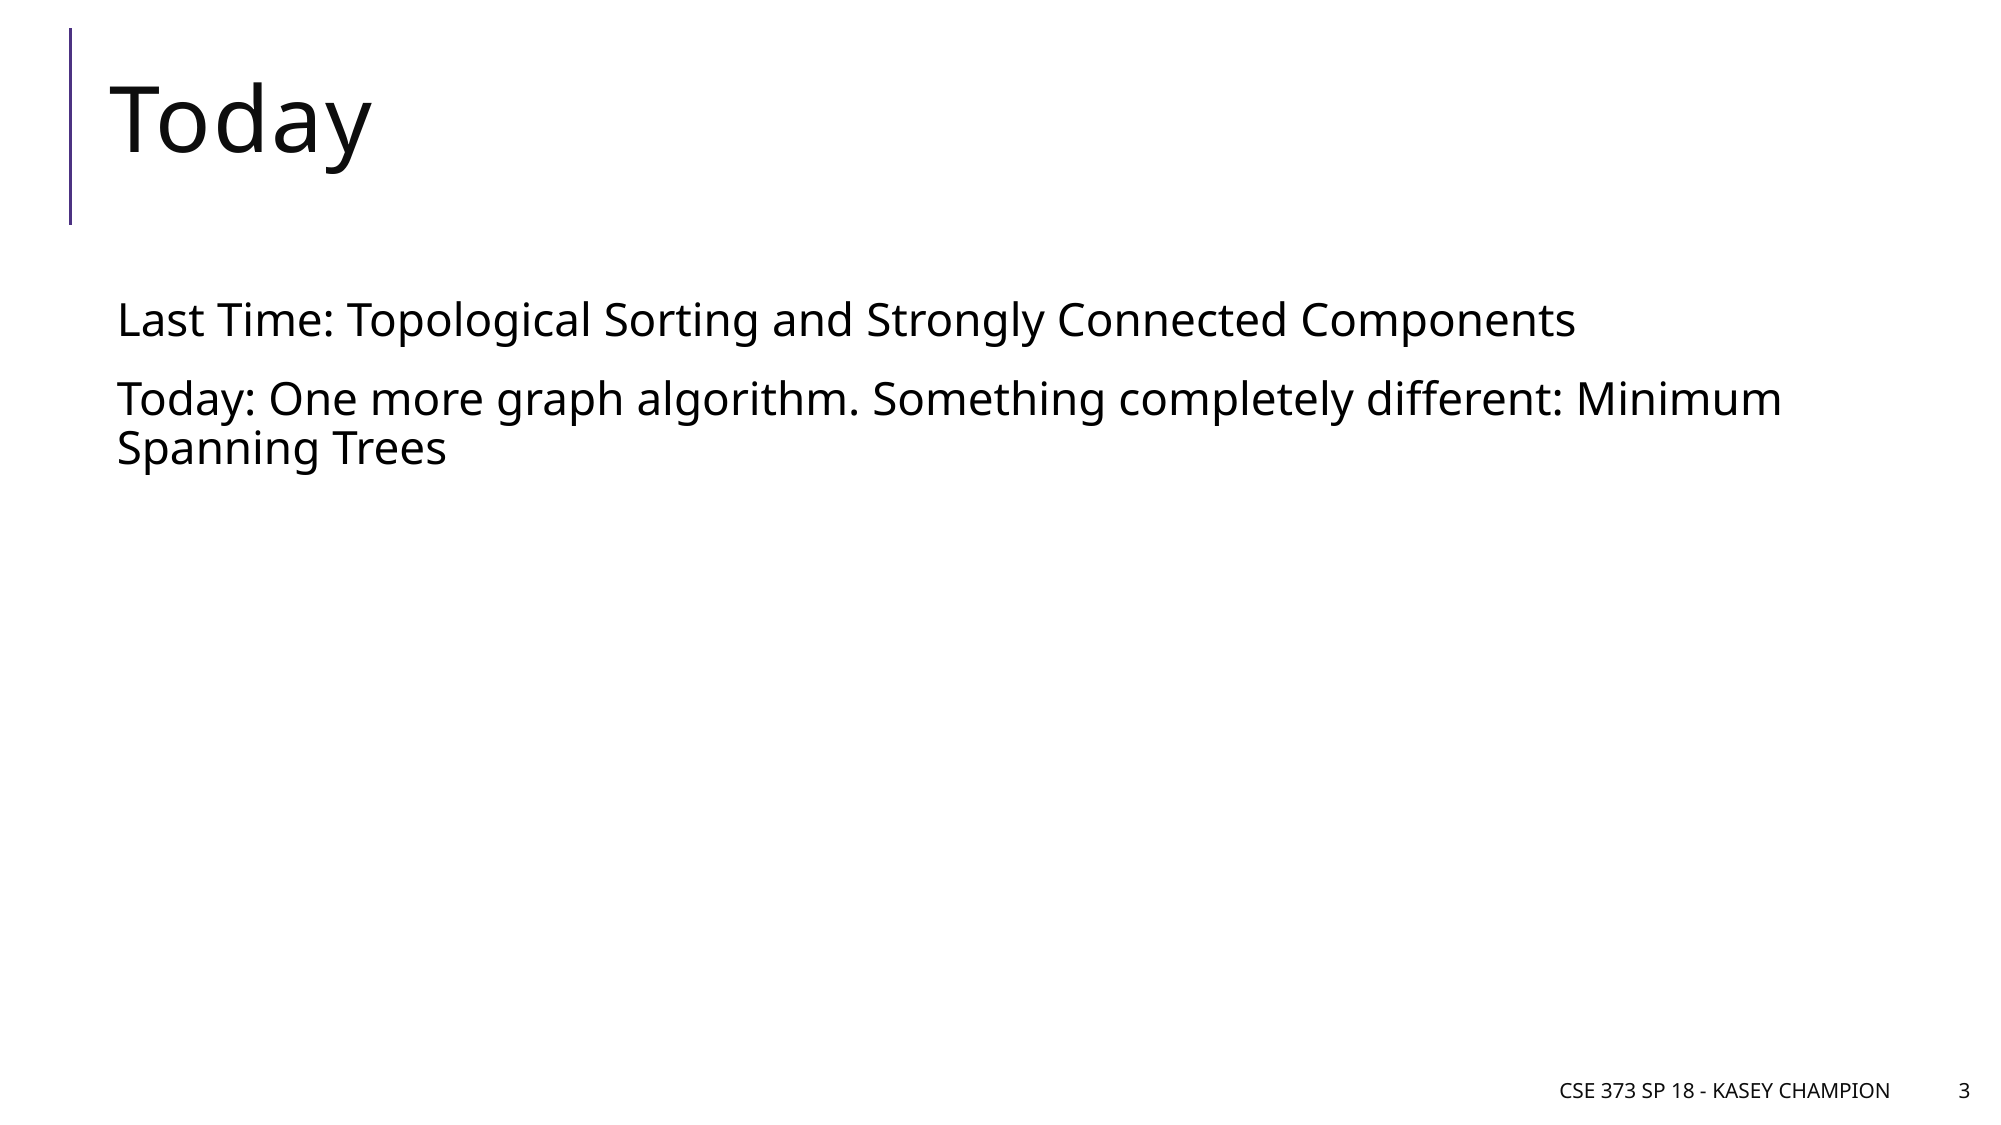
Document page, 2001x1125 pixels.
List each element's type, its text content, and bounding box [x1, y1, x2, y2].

slide_number 3 [1916, 1069, 1986, 1115]
footer CSE 373 SP 18 - Kasey Champion [937, 1069, 1906, 1115]
list Last Time: Topological Sorting and Strongly Connected Components Today: One more graph algorithm. Something completely different: Minimum Spanning Trees [94, 240, 1930, 1035]
title Today [94, 43, 1930, 210]
